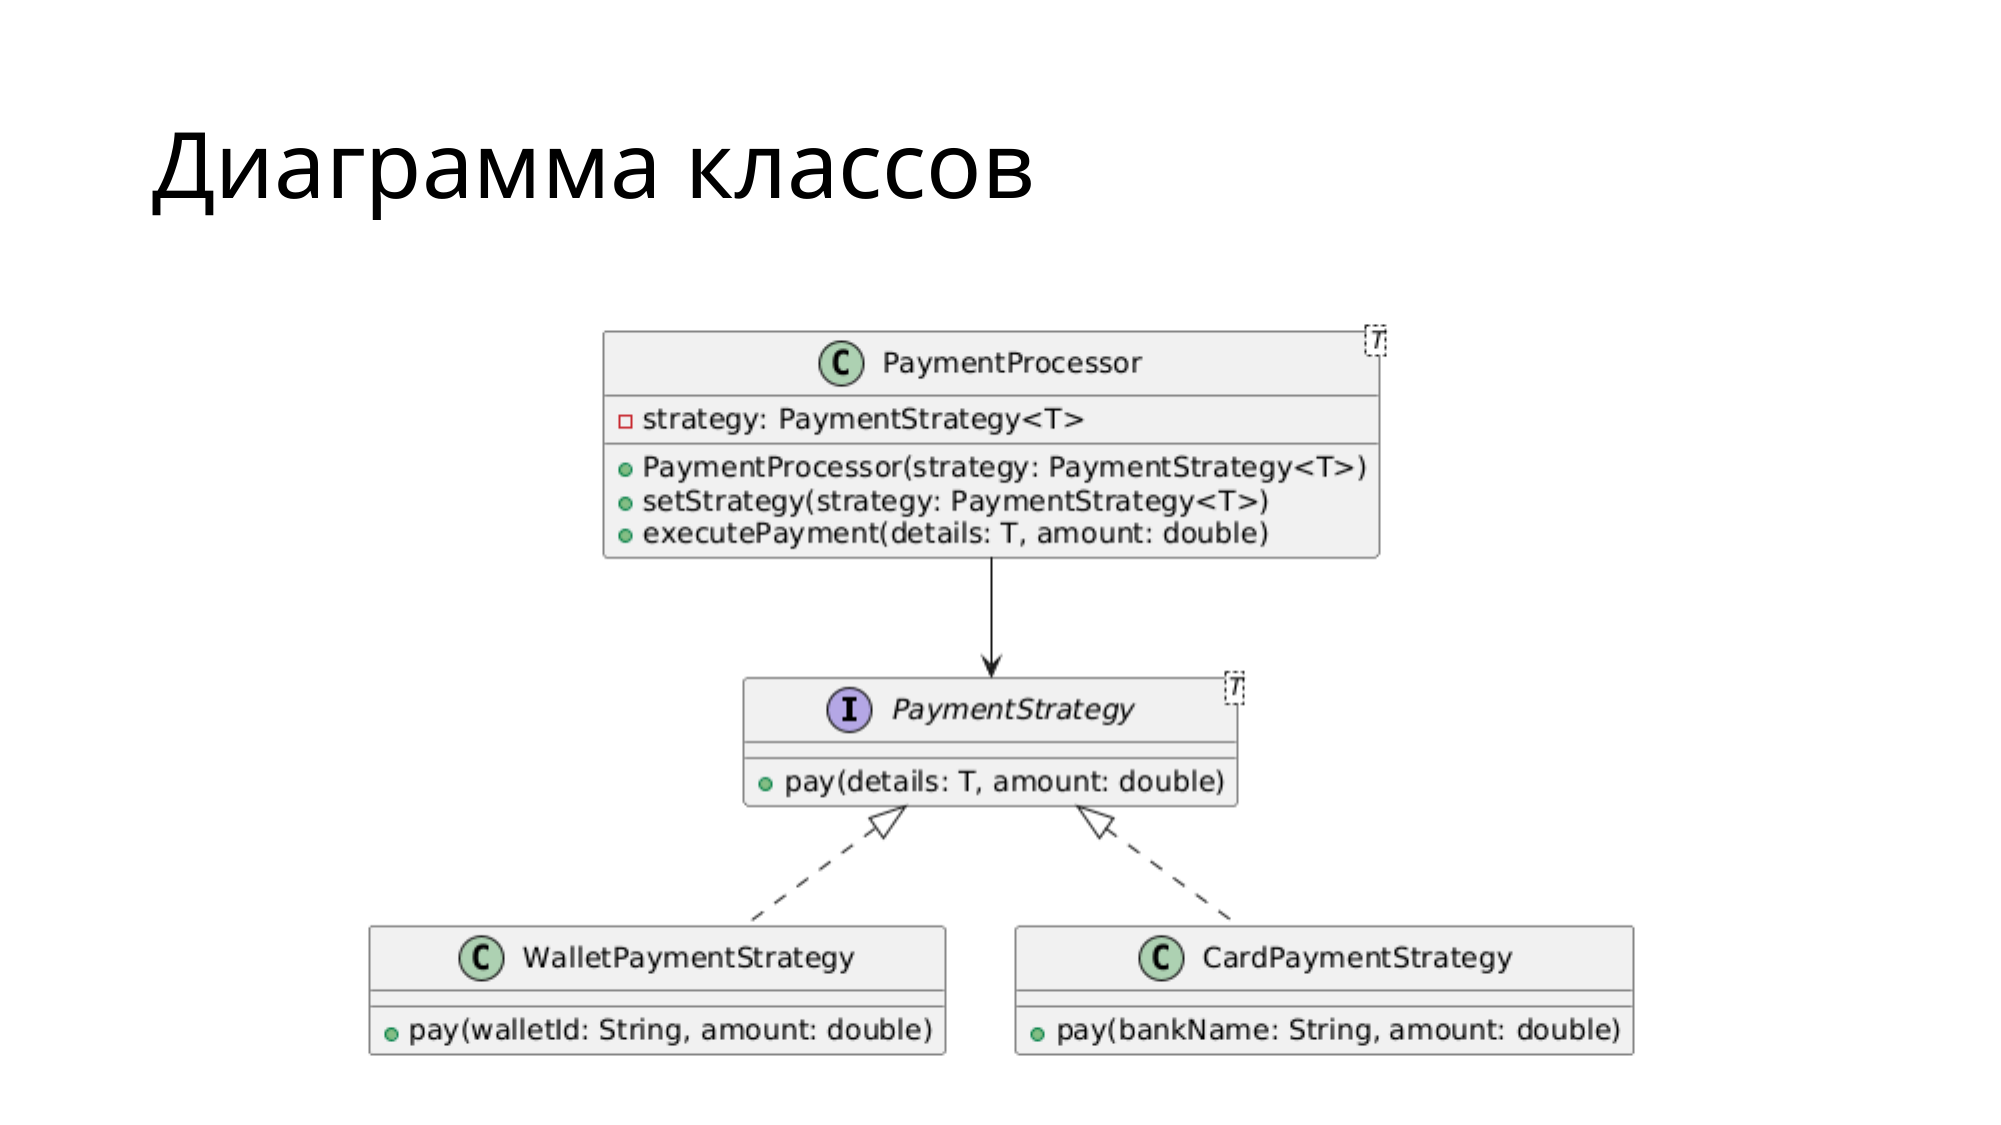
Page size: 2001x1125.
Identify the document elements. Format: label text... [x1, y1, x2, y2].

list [355, 311, 1645, 1066]
title Диаграмма классов [137, 59, 1863, 278]
